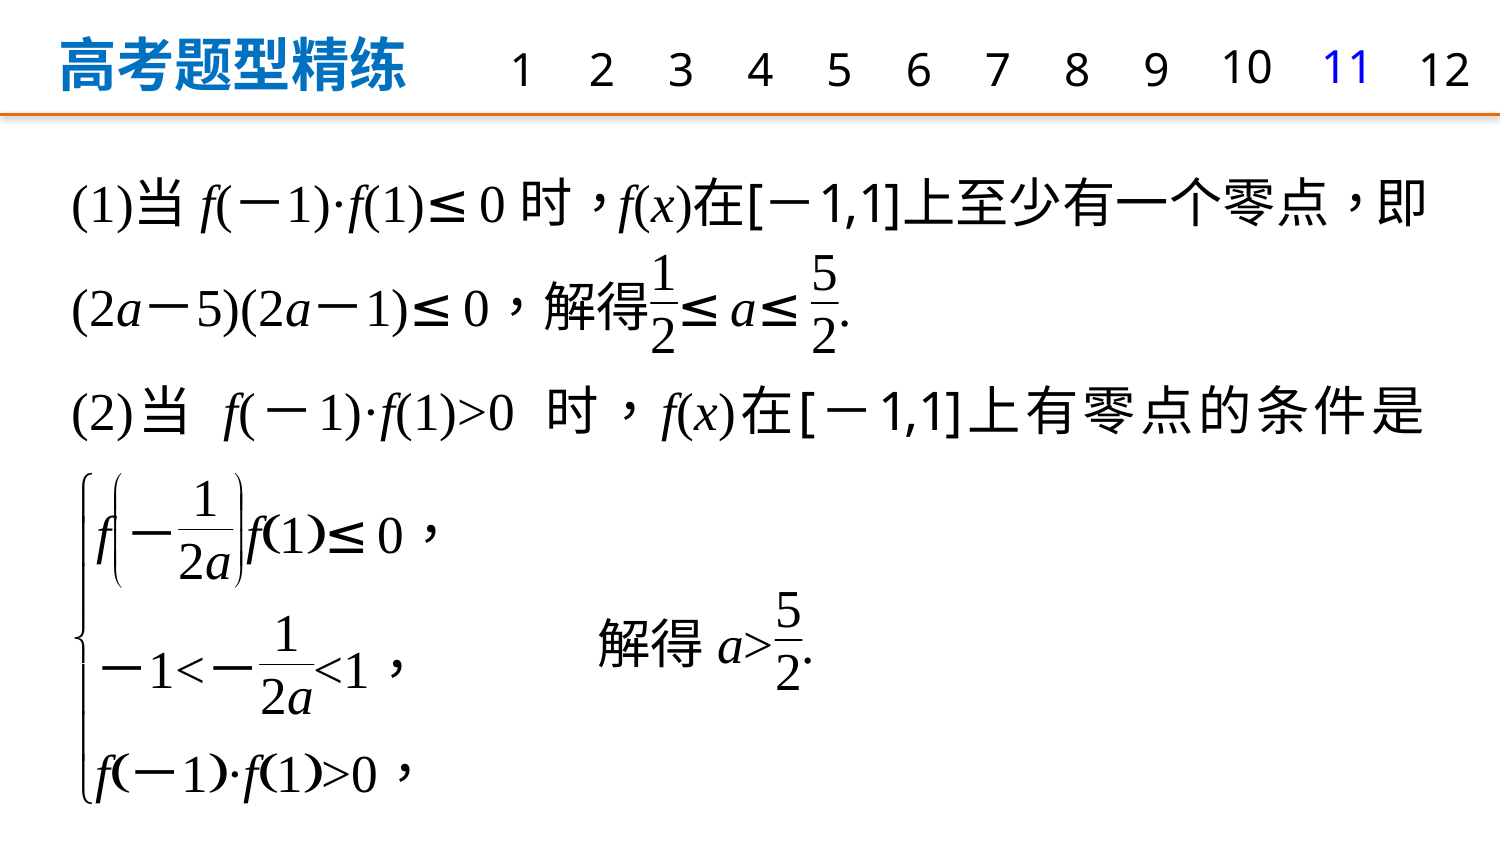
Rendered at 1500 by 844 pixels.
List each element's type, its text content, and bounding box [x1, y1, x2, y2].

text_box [71, 167, 1430, 409]
text_box 7 [963, 36, 1033, 106]
text_box 3 [646, 36, 716, 106]
text_box 12 [1402, 36, 1486, 106]
text_box 6 [884, 36, 954, 106]
text_box 8 [1042, 36, 1113, 106]
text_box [71, 375, 1426, 836]
text_box 10 [1201, 36, 1293, 101]
text_box 11 [1301, 36, 1394, 101]
text_box 4 [725, 36, 796, 106]
text_box 高考题型精练 [43, 20, 423, 105]
text_box 9 [1121, 36, 1192, 106]
text_box 1 [488, 36, 558, 106]
text_box 5 [804, 36, 875, 106]
text_box 2 [567, 36, 637, 106]
